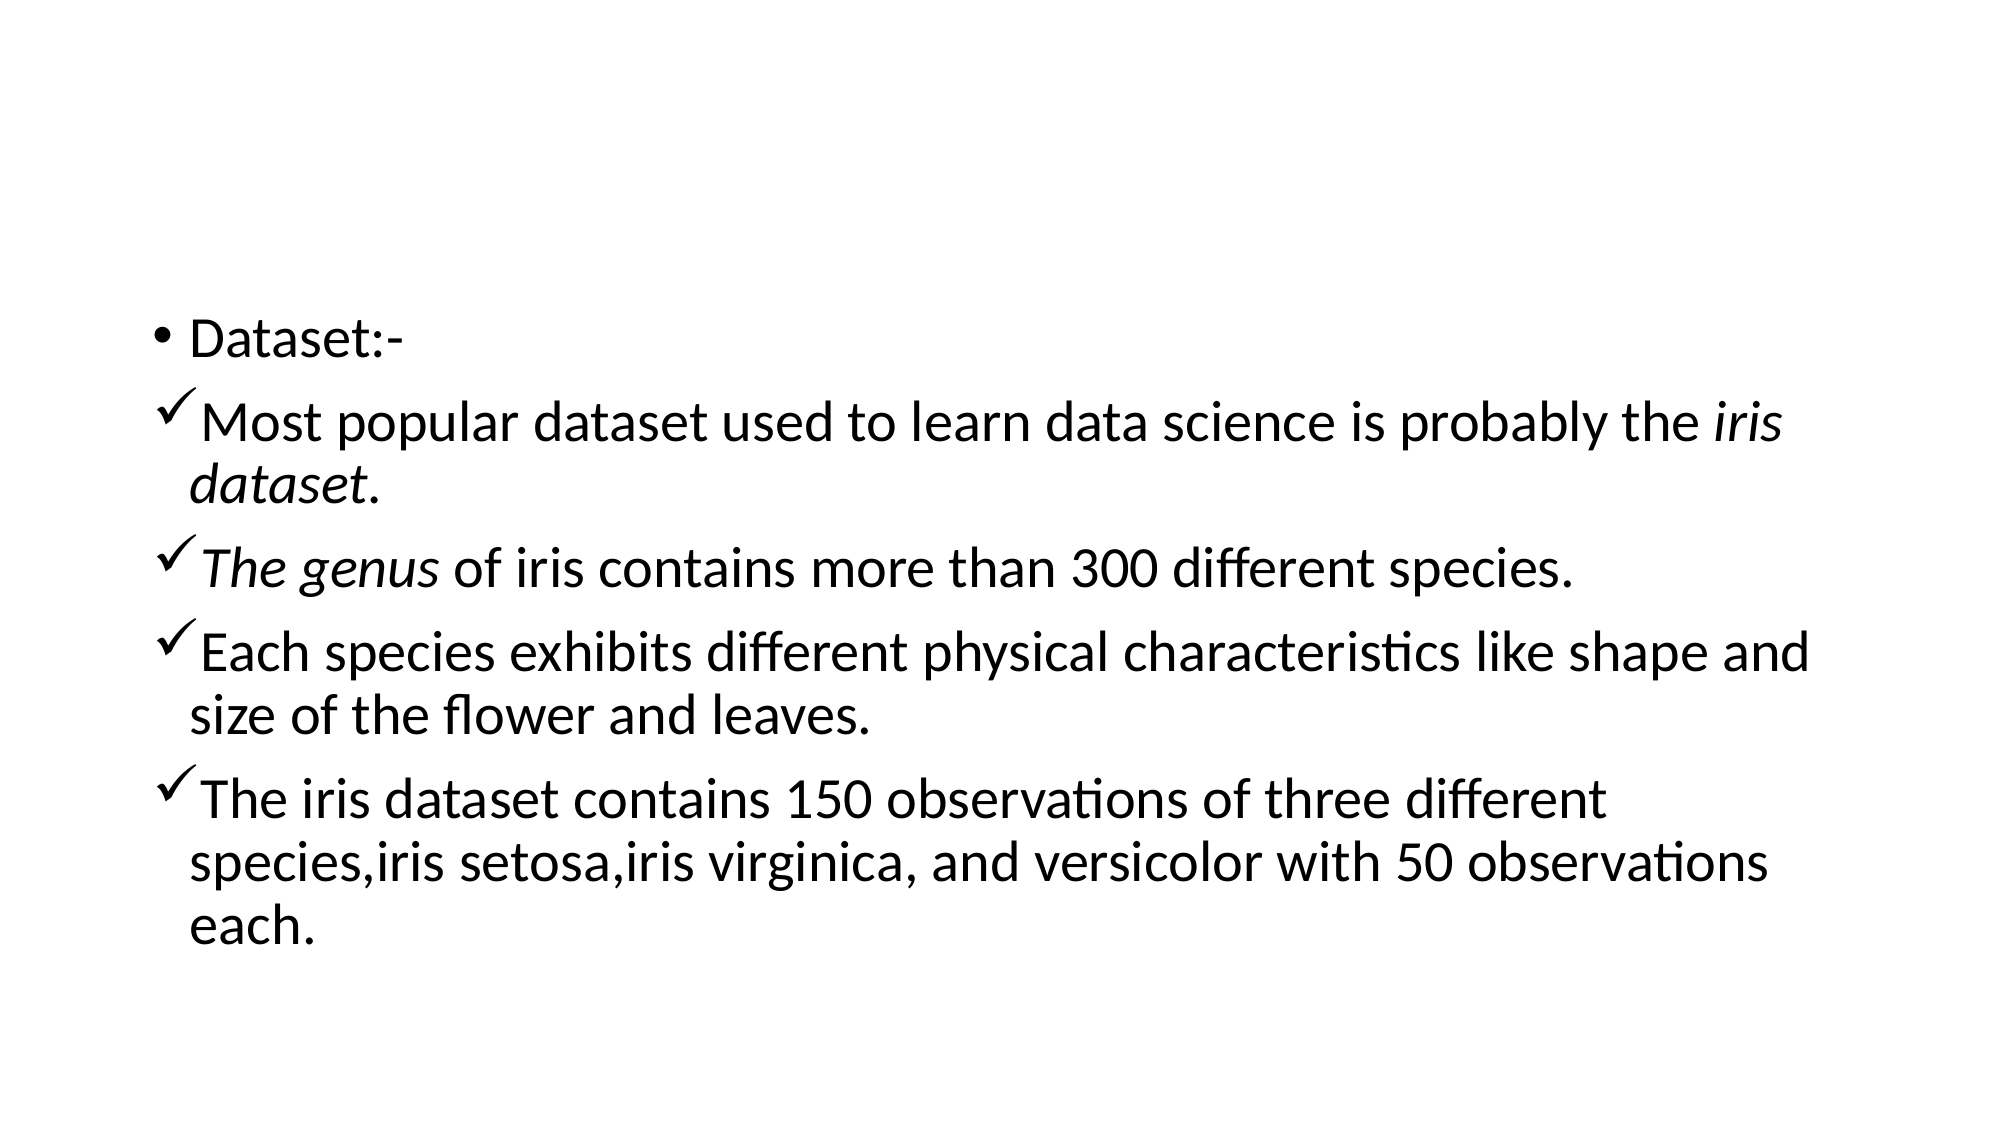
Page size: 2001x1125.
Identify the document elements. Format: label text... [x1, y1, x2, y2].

list Dataset:- Most popular dataset used to learn data science is probably the iris dataset. The genus of iris contains more than 300 different species. Each species exhibits different physical characteristics like shape and size of the flower and leaves. The iris dataset contains 150 observations of three different species,iris setosa,iris virginica, and versicolor with 50 observations each. [137, 299, 1863, 1014]
